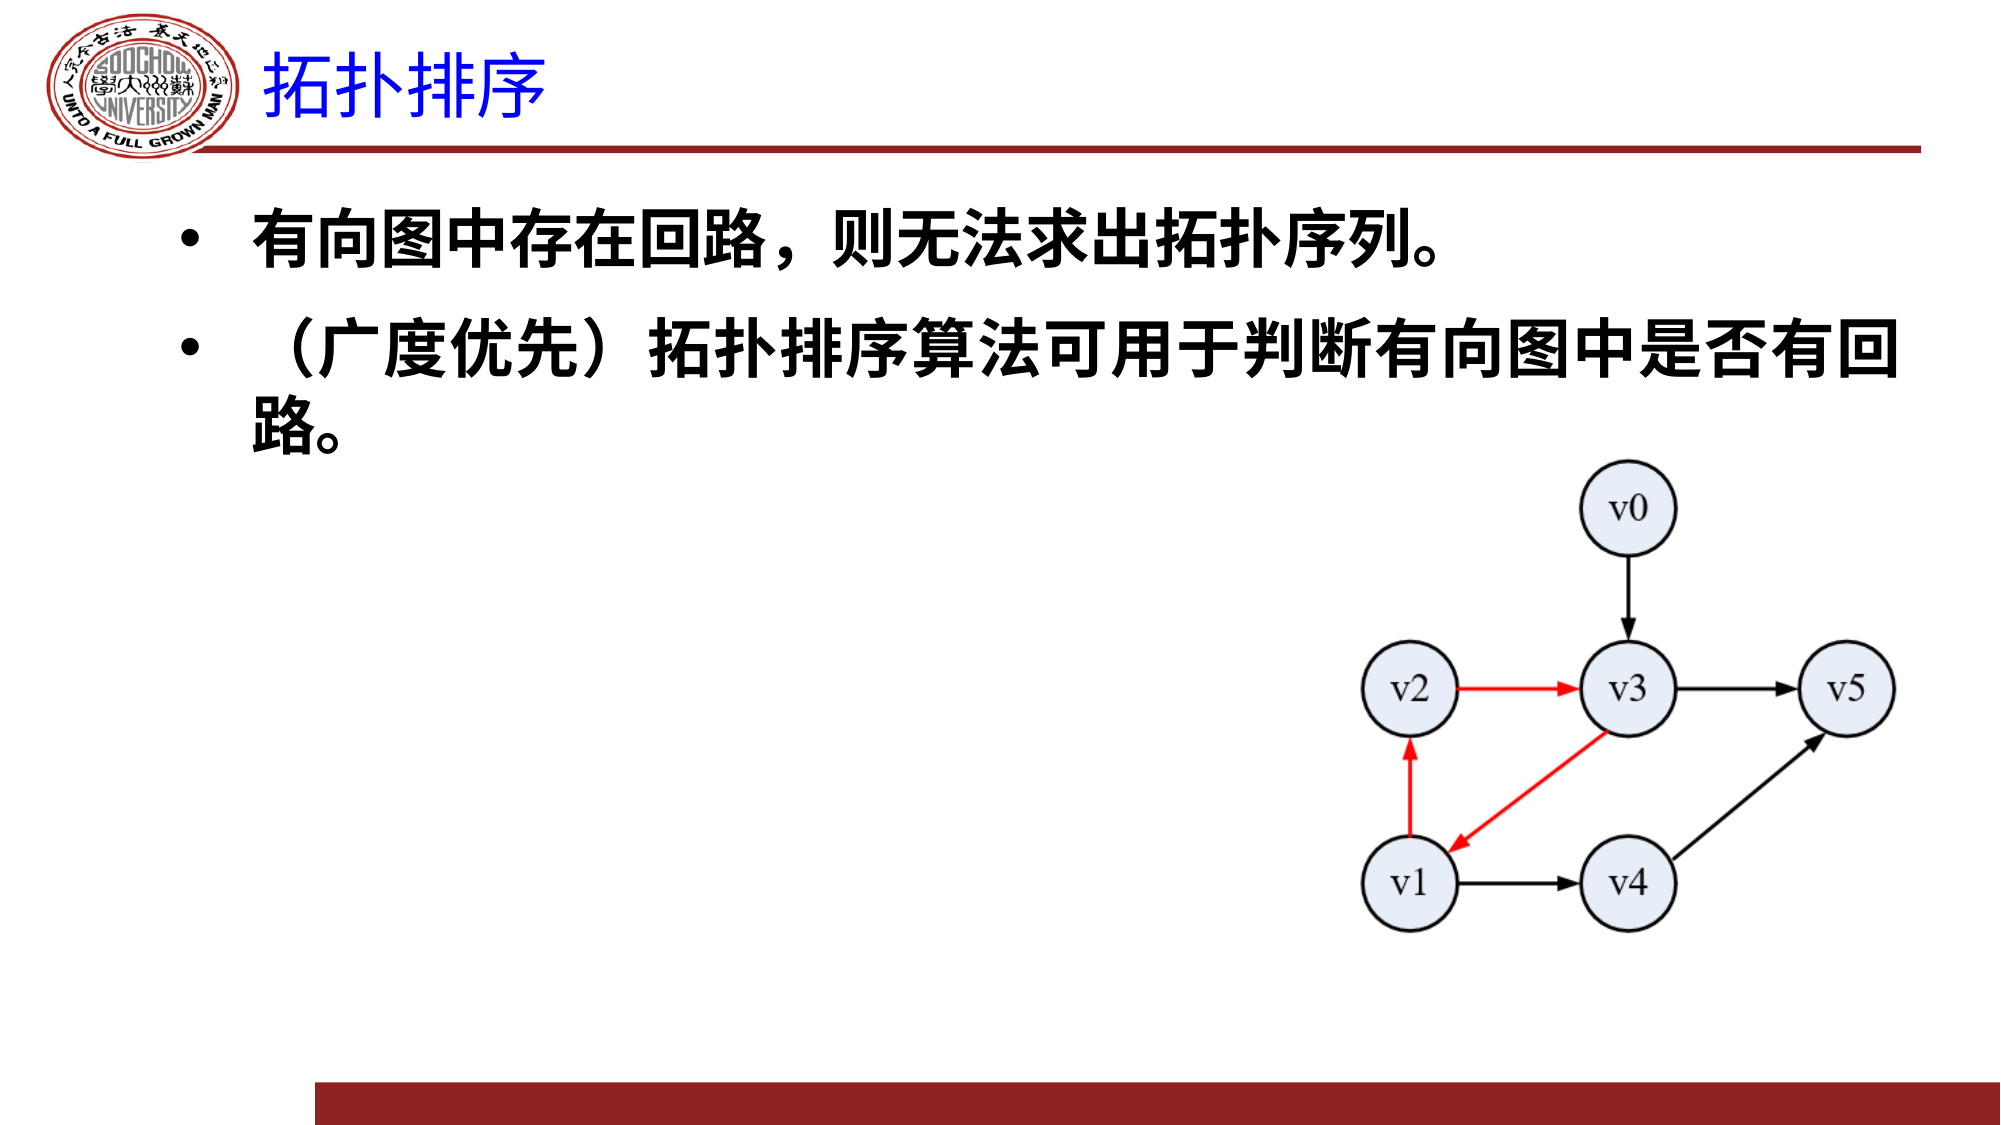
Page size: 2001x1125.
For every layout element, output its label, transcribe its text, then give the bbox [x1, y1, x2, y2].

picture [1354, 429, 1910, 944]
picture [40, 9, 246, 163]
list 有向图中存在回路，则无法求出拓扑序列。 （广度优先）拓扑排序算法可用于判断有向图中是否有回路。 [159, 188, 1922, 987]
title 拓扑排序 [242, 30, 1922, 138]
